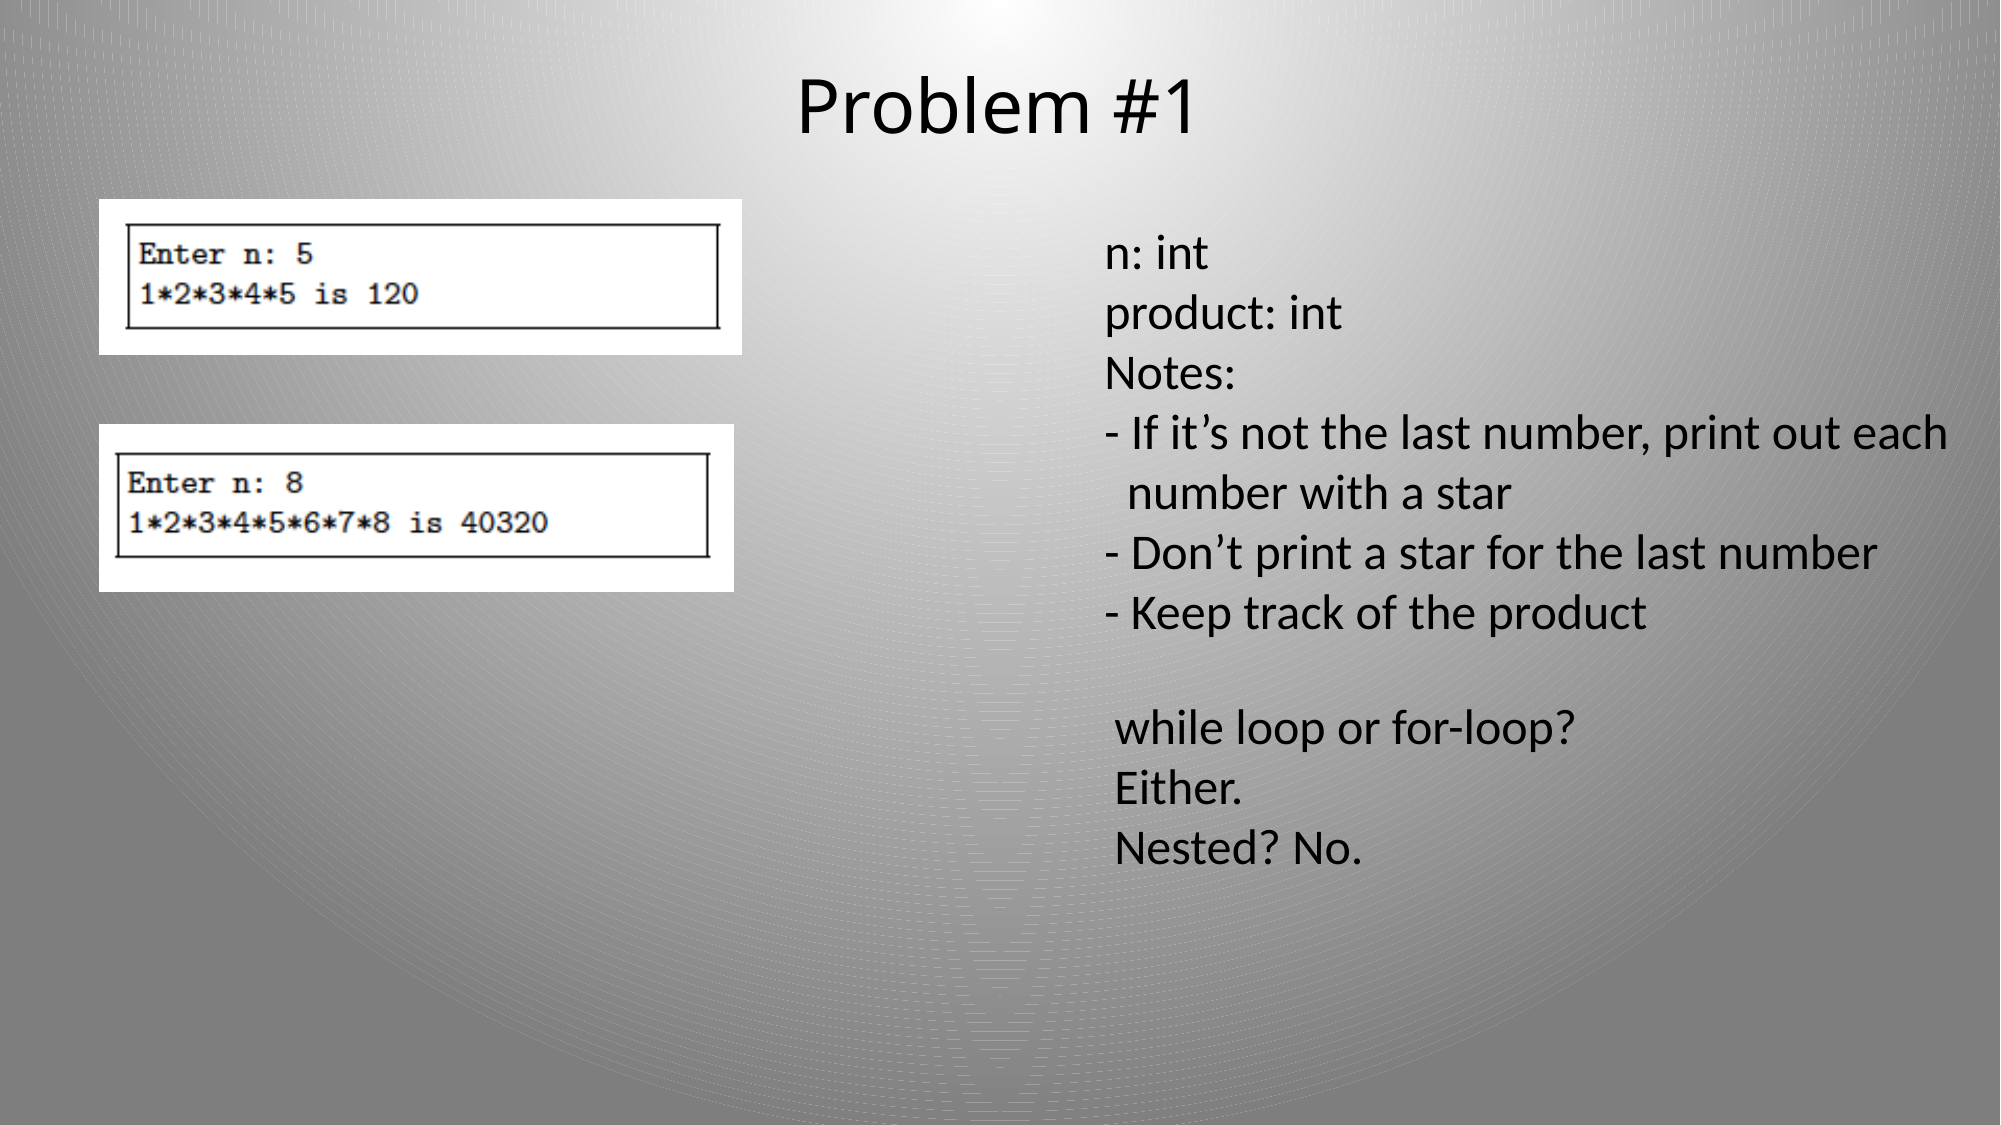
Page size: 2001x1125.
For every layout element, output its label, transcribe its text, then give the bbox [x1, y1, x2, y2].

picture [99, 424, 734, 592]
picture [99, 199, 742, 355]
text_box n: int product: int Notes: - If it’s not the last number, print out each number with a star - Don’t print a star for the last number - Keep track of the product [1089, 212, 1976, 648]
title Problem #1 [99, 45, 1900, 163]
text_box while loop or for-loop? Either. Nested? No. [1099, 687, 1593, 883]
